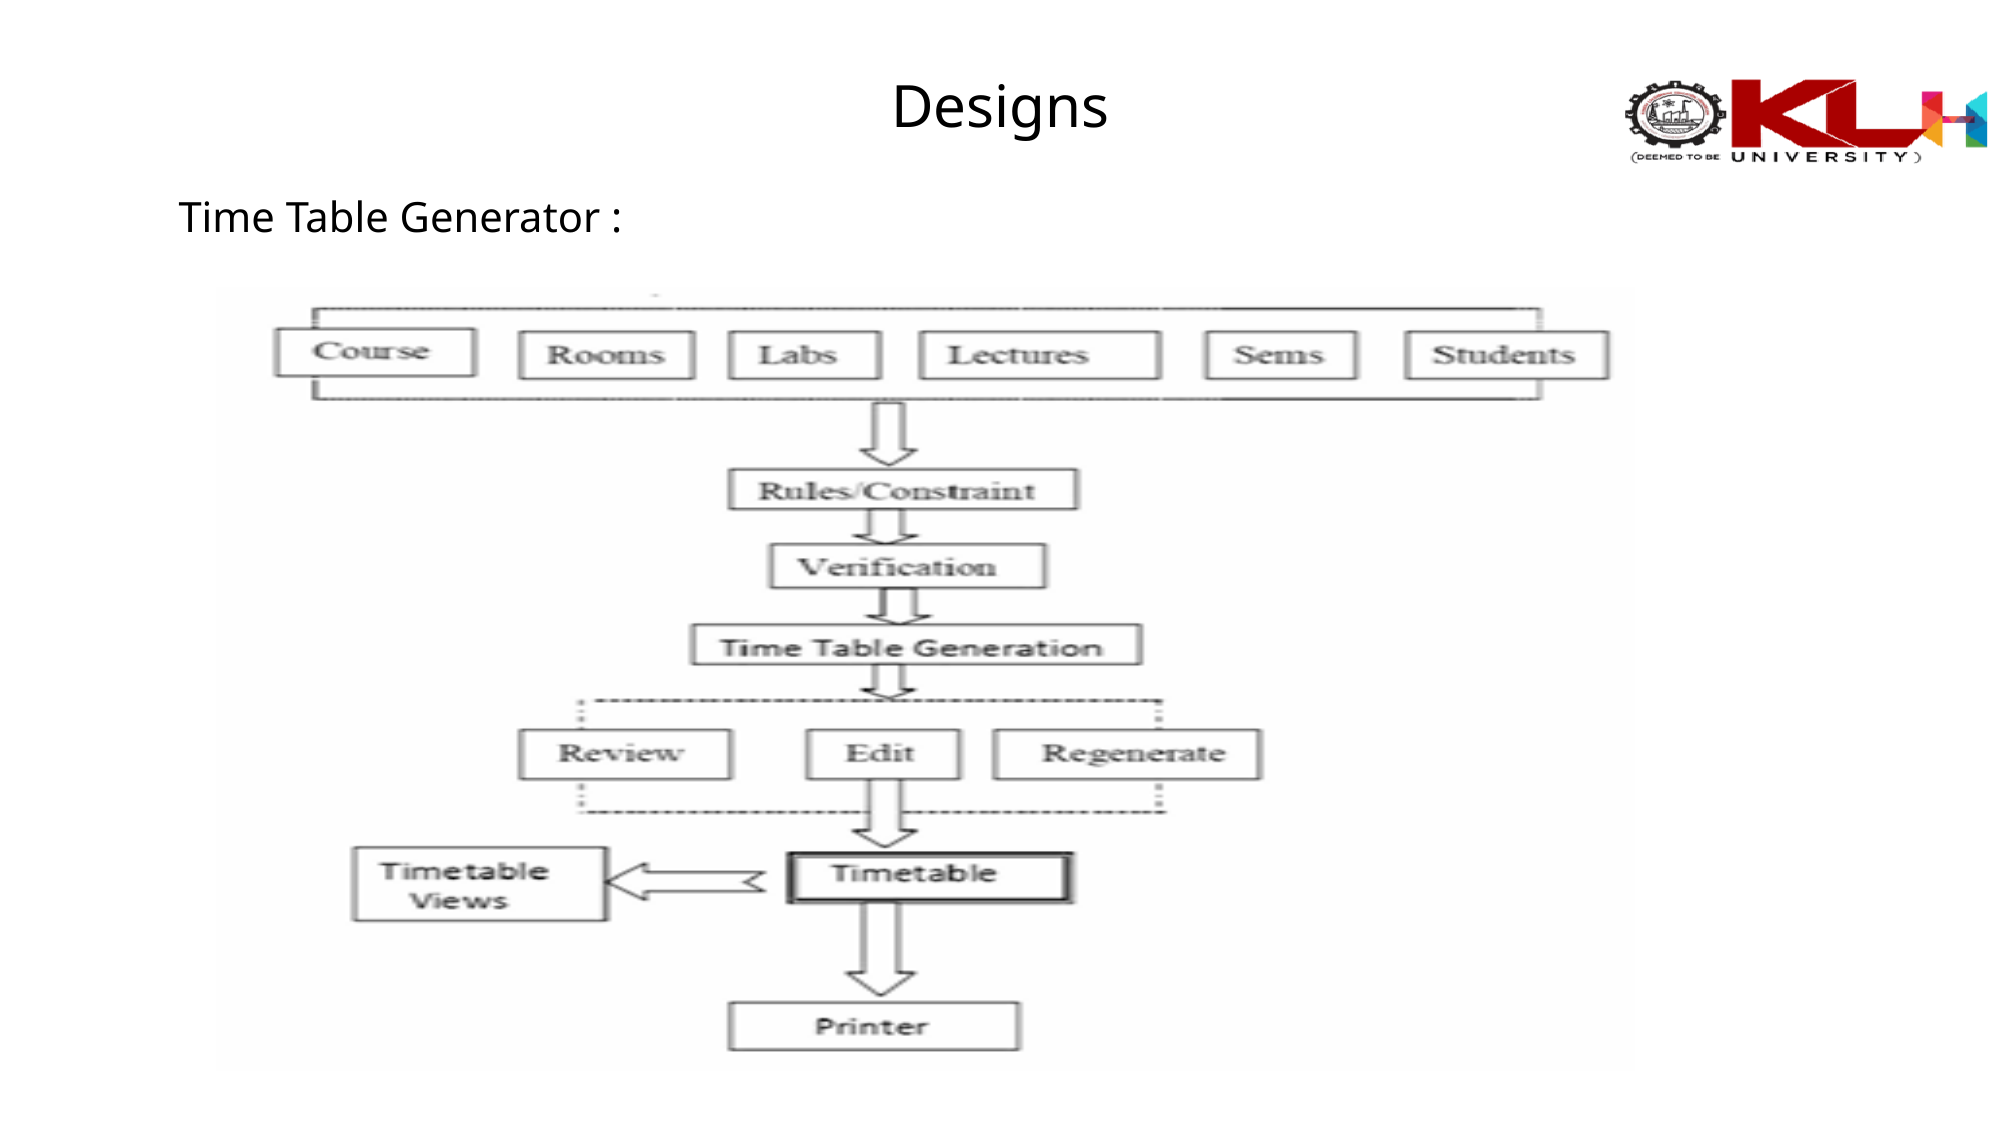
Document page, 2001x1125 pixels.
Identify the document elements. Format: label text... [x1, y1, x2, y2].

picture [212, 287, 1685, 1071]
title Designs [0, 0, 2000, 218]
list Time Table Generator : [126, 188, 1973, 1014]
